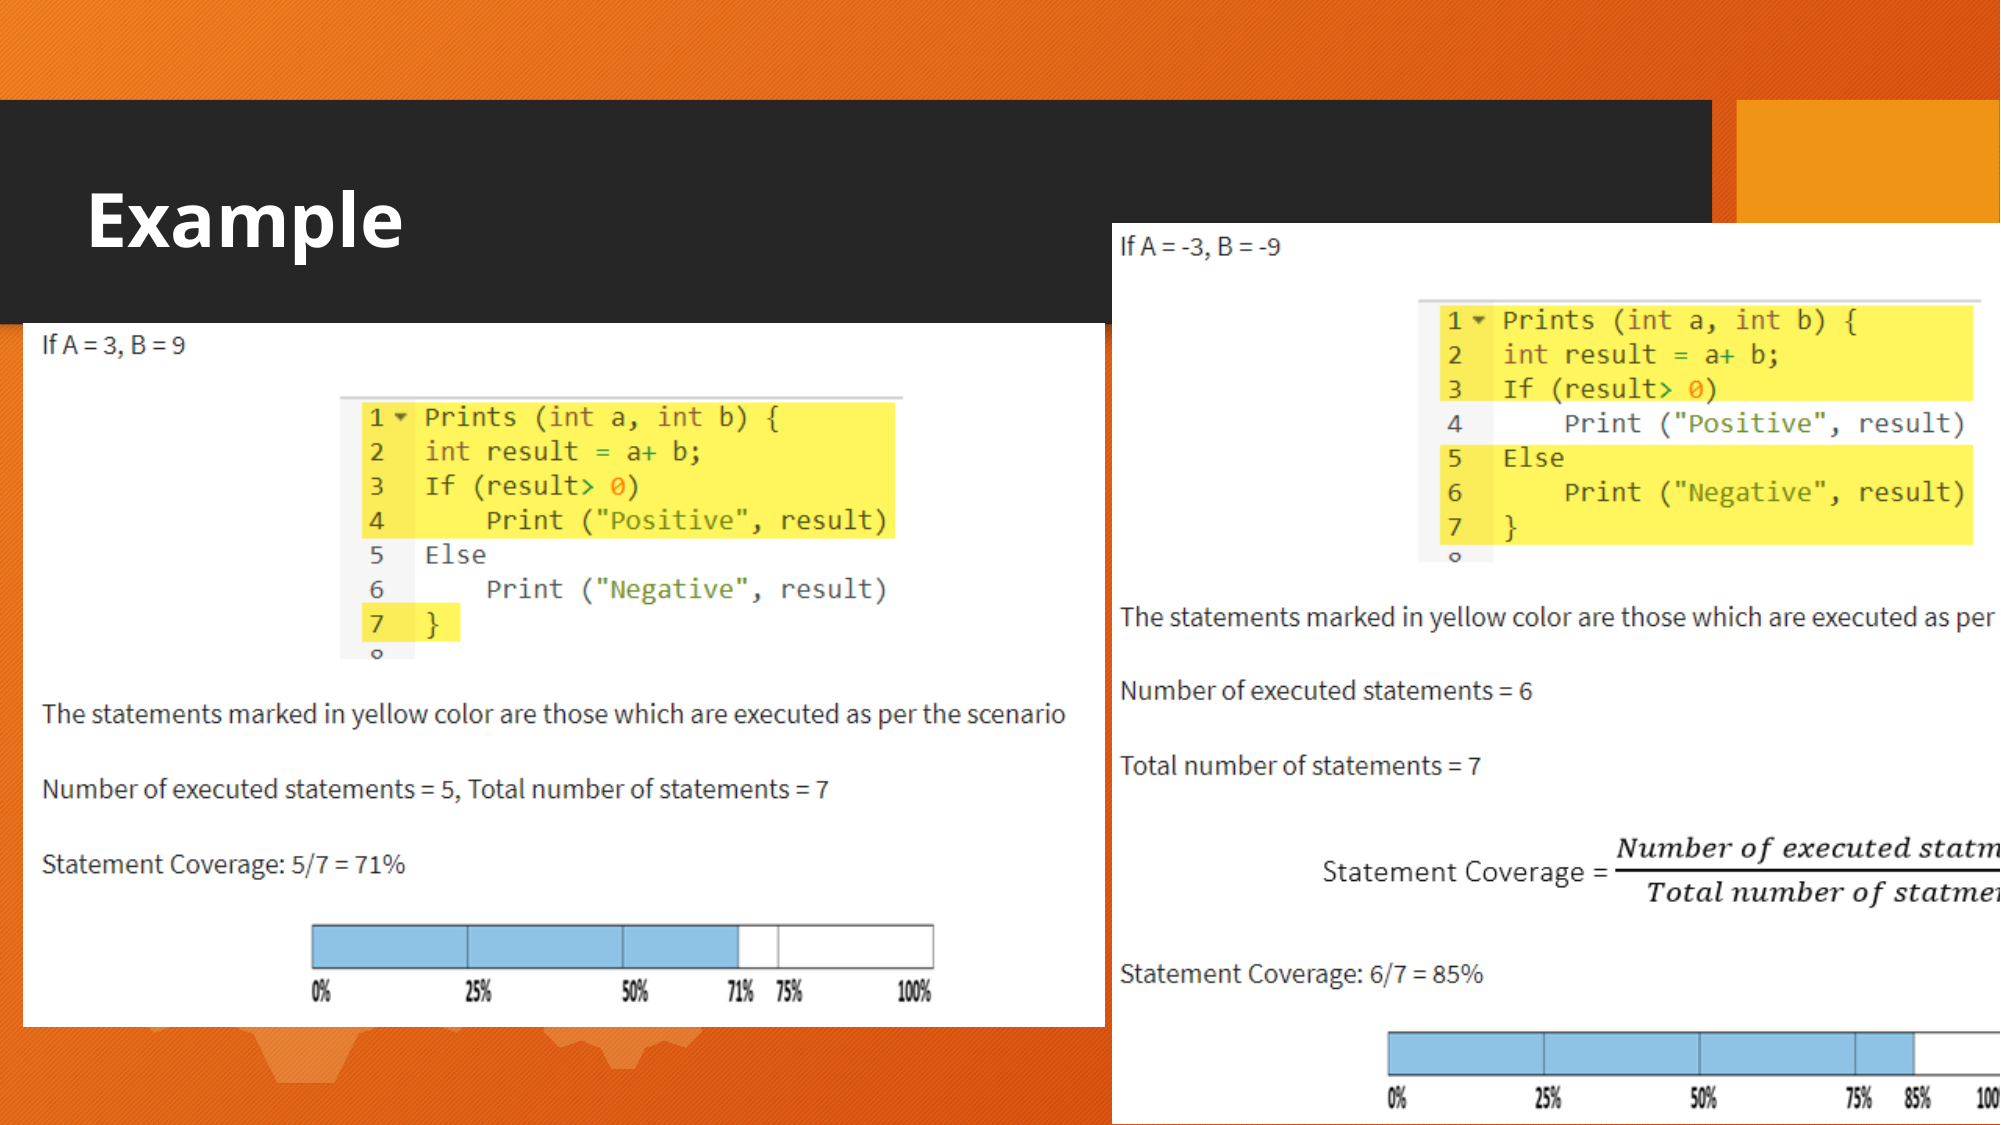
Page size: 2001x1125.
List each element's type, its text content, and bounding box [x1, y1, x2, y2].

picture [0, 222, 2000, 1124]
title Example [70, 145, 1783, 301]
